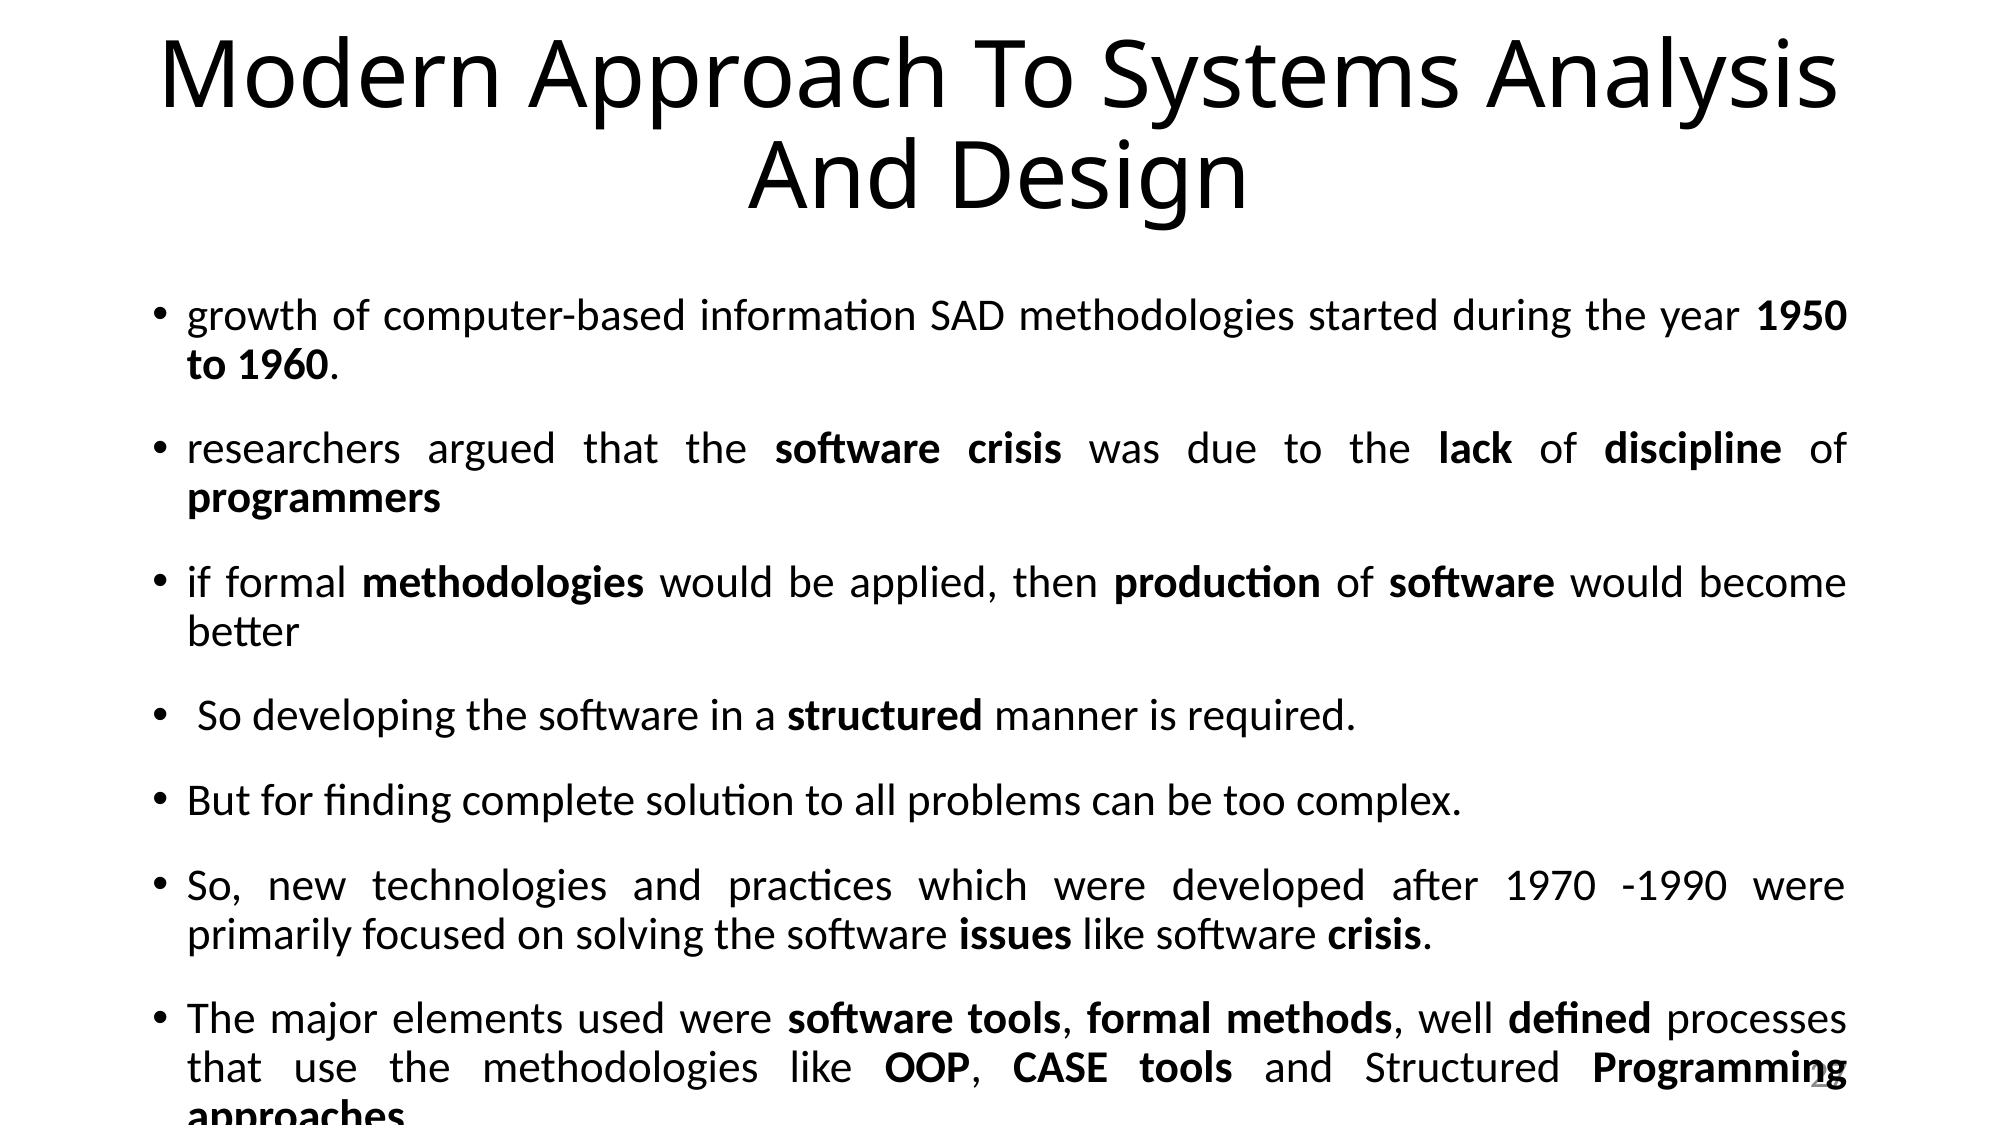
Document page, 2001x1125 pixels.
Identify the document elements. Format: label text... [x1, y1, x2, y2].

list ﻿growth of computer-based information SAD methodologies started during the year 1950 to 1960. researchers argued that the software crisis was due to the lack of discipline of programmers if formal methodologies would be applied, then production of software would become better So developing the software in a structured manner is required. But for finding complete solution to all problems can be too complex. So, new technologies and practices which were developed after 1970 -1990 were primarily focused on solving the software issues like software crisis. The major elements used were software tools, formal methods, well defined processes that use the methodologies like OOP, CASE tools and Structured Programming approaches. [137, 283, 1863, 1125]
slide_number 27 [1412, 1042, 1863, 1103]
title Modern Approach To Systems Analysis And Design [137, 19, 1863, 237]
